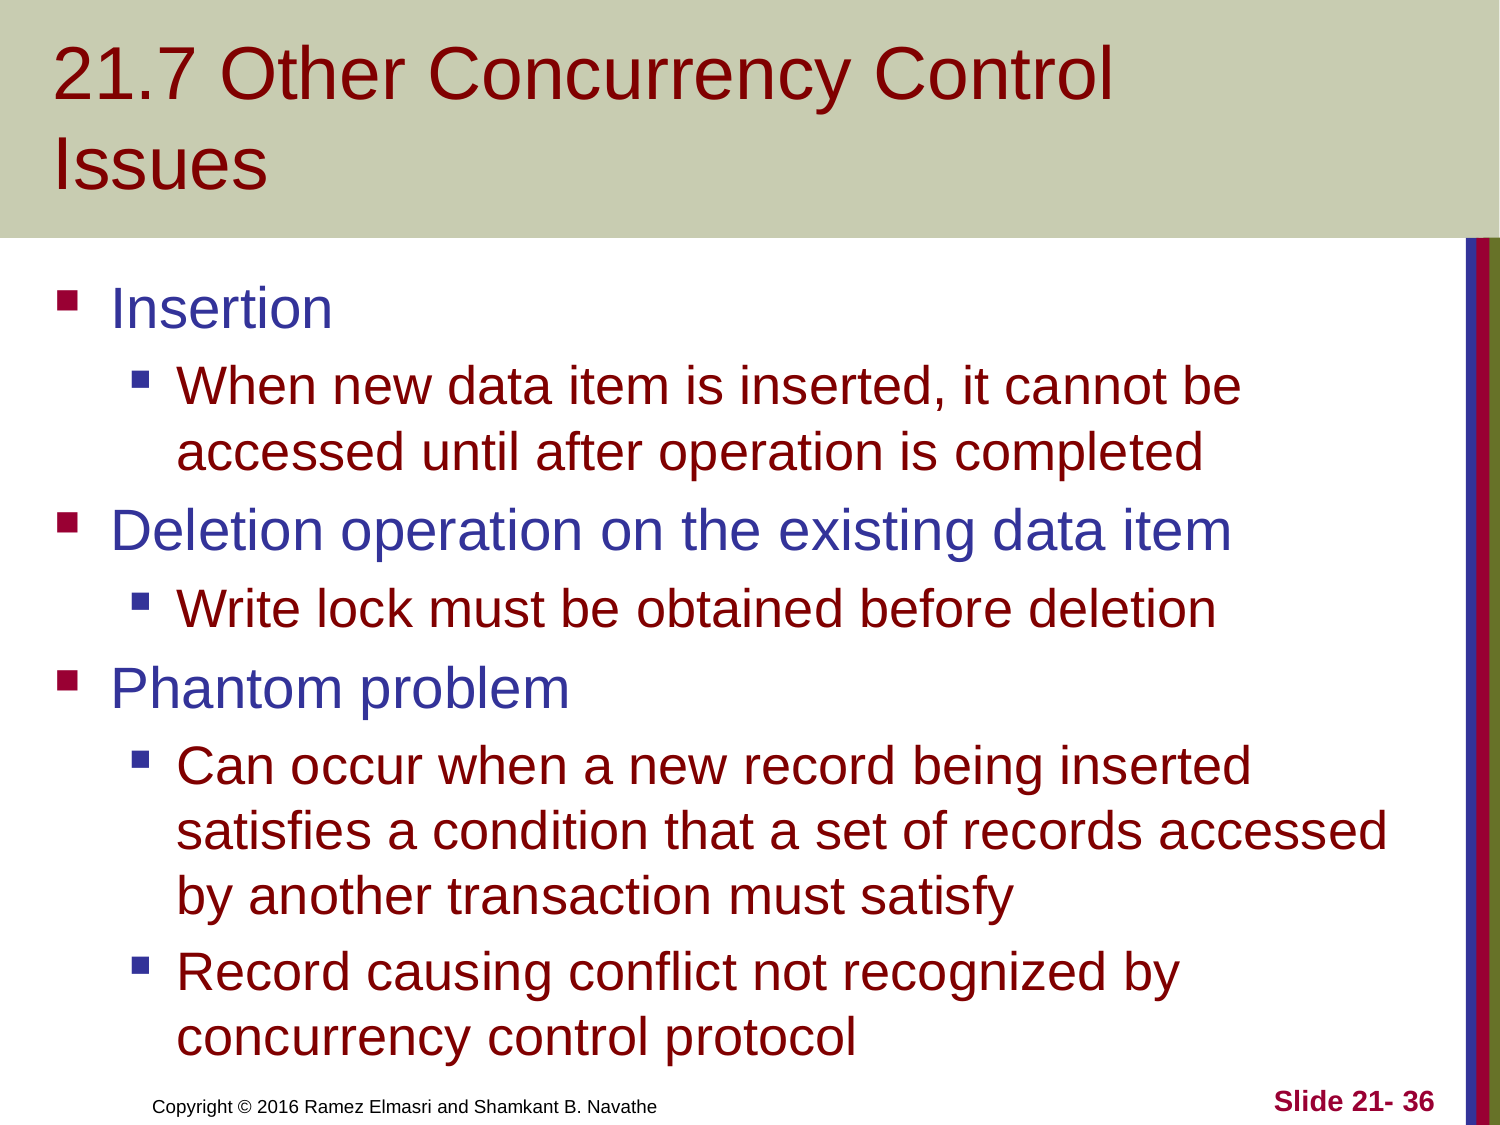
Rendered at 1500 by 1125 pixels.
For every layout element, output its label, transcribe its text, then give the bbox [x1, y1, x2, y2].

list Insertion When new data item is inserted, it cannot be accessed until after operation is completed Deletion operation on the existing data item Write lock must be obtained before deletion Phantom problem Can occur when a new record being inserted satisfies a condition that a set of records accessed by another transaction must satisfy Record causing conflict not recognized by concurrency control protocol [39, 262, 1400, 1013]
title 21.7 Other Concurrency Control Issues [37, 49, 1317, 213]
slide_number Slide 21- 36 [1137, 1049, 1451, 1125]
